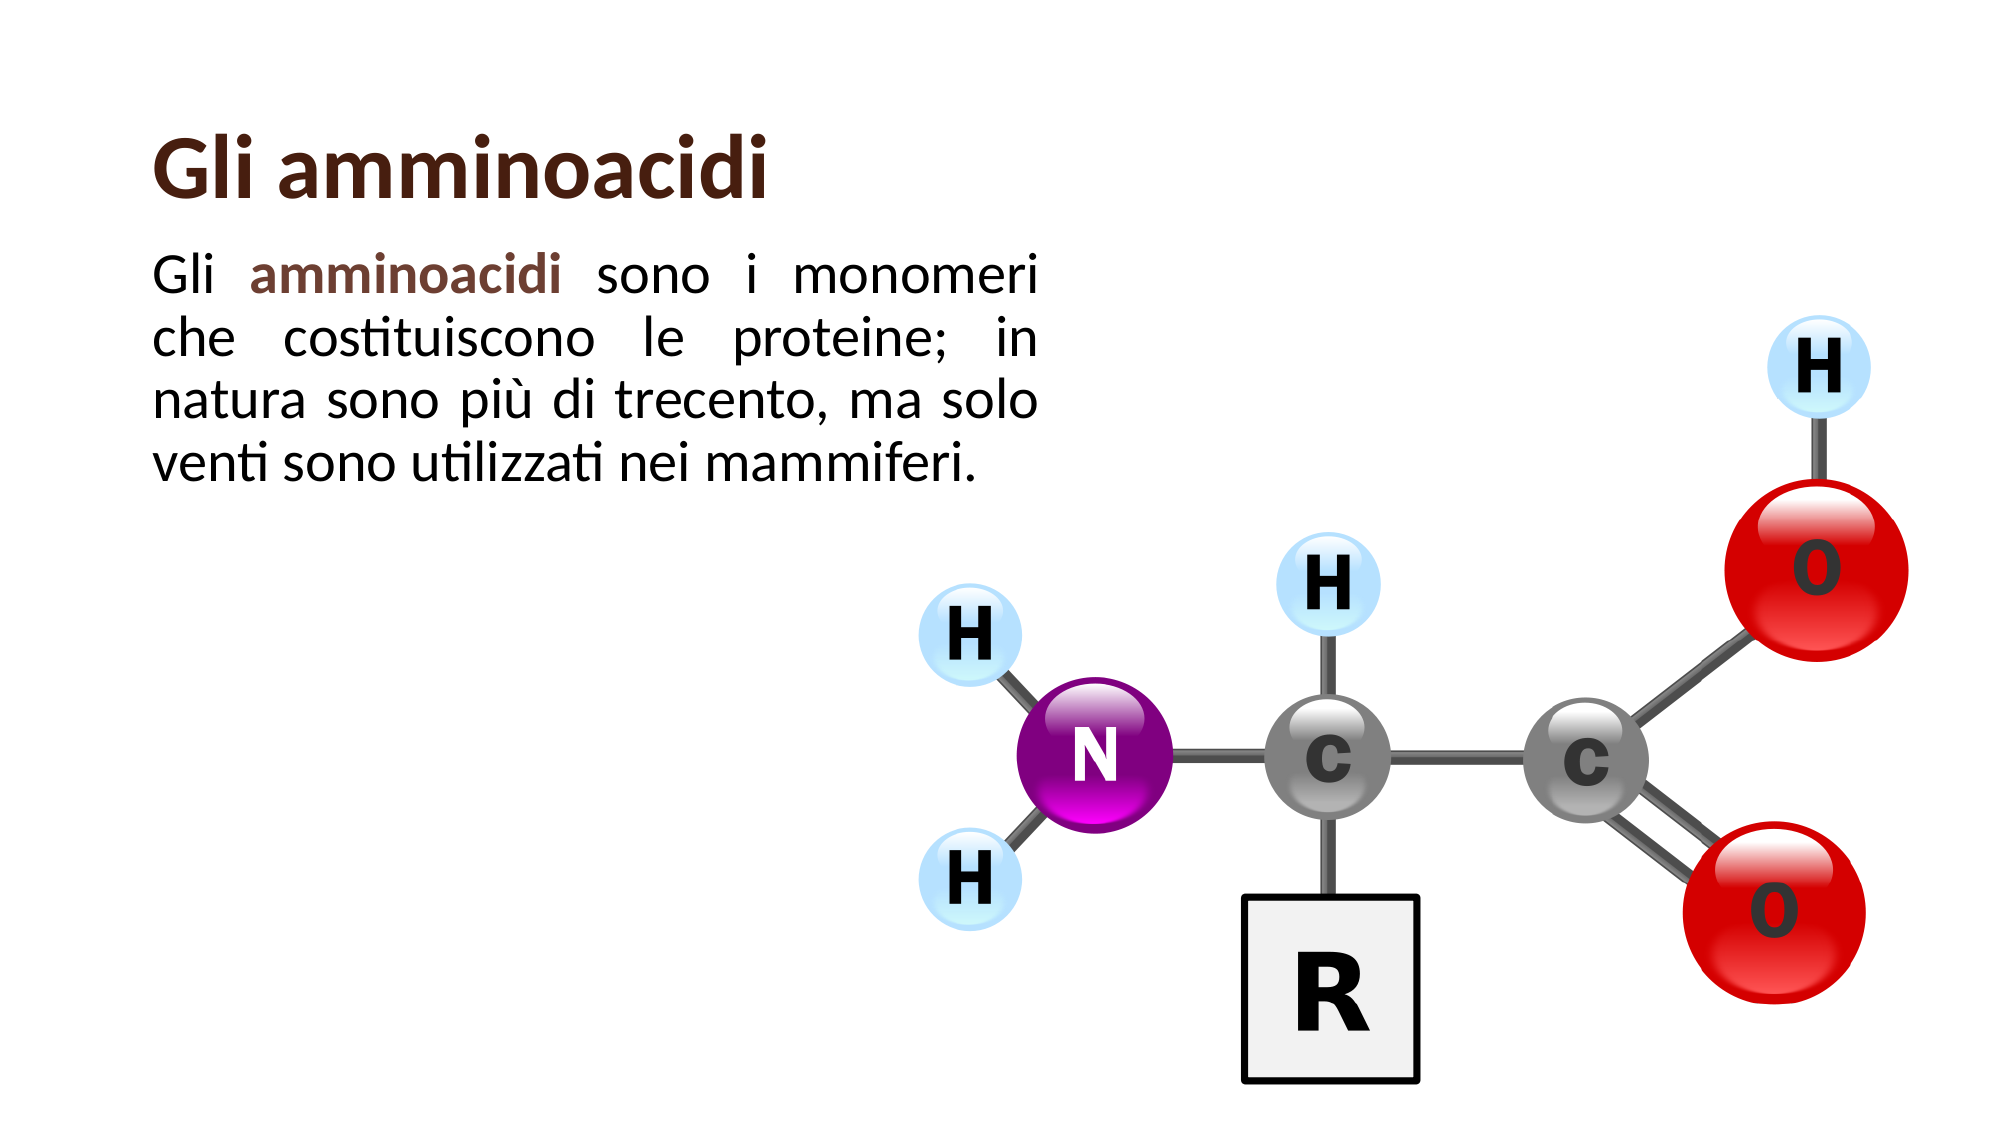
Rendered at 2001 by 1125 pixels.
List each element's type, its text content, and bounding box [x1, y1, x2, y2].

picture [808, 276, 2000, 1125]
title Gli amminoacidi [137, 59, 1863, 275]
list Gli amminoacidi sono i monomeri che costituiscono le proteine; in natura sono più di trecento, ma solo venti sono utilizzati nei mammiferi. [137, 235, 1055, 537]
